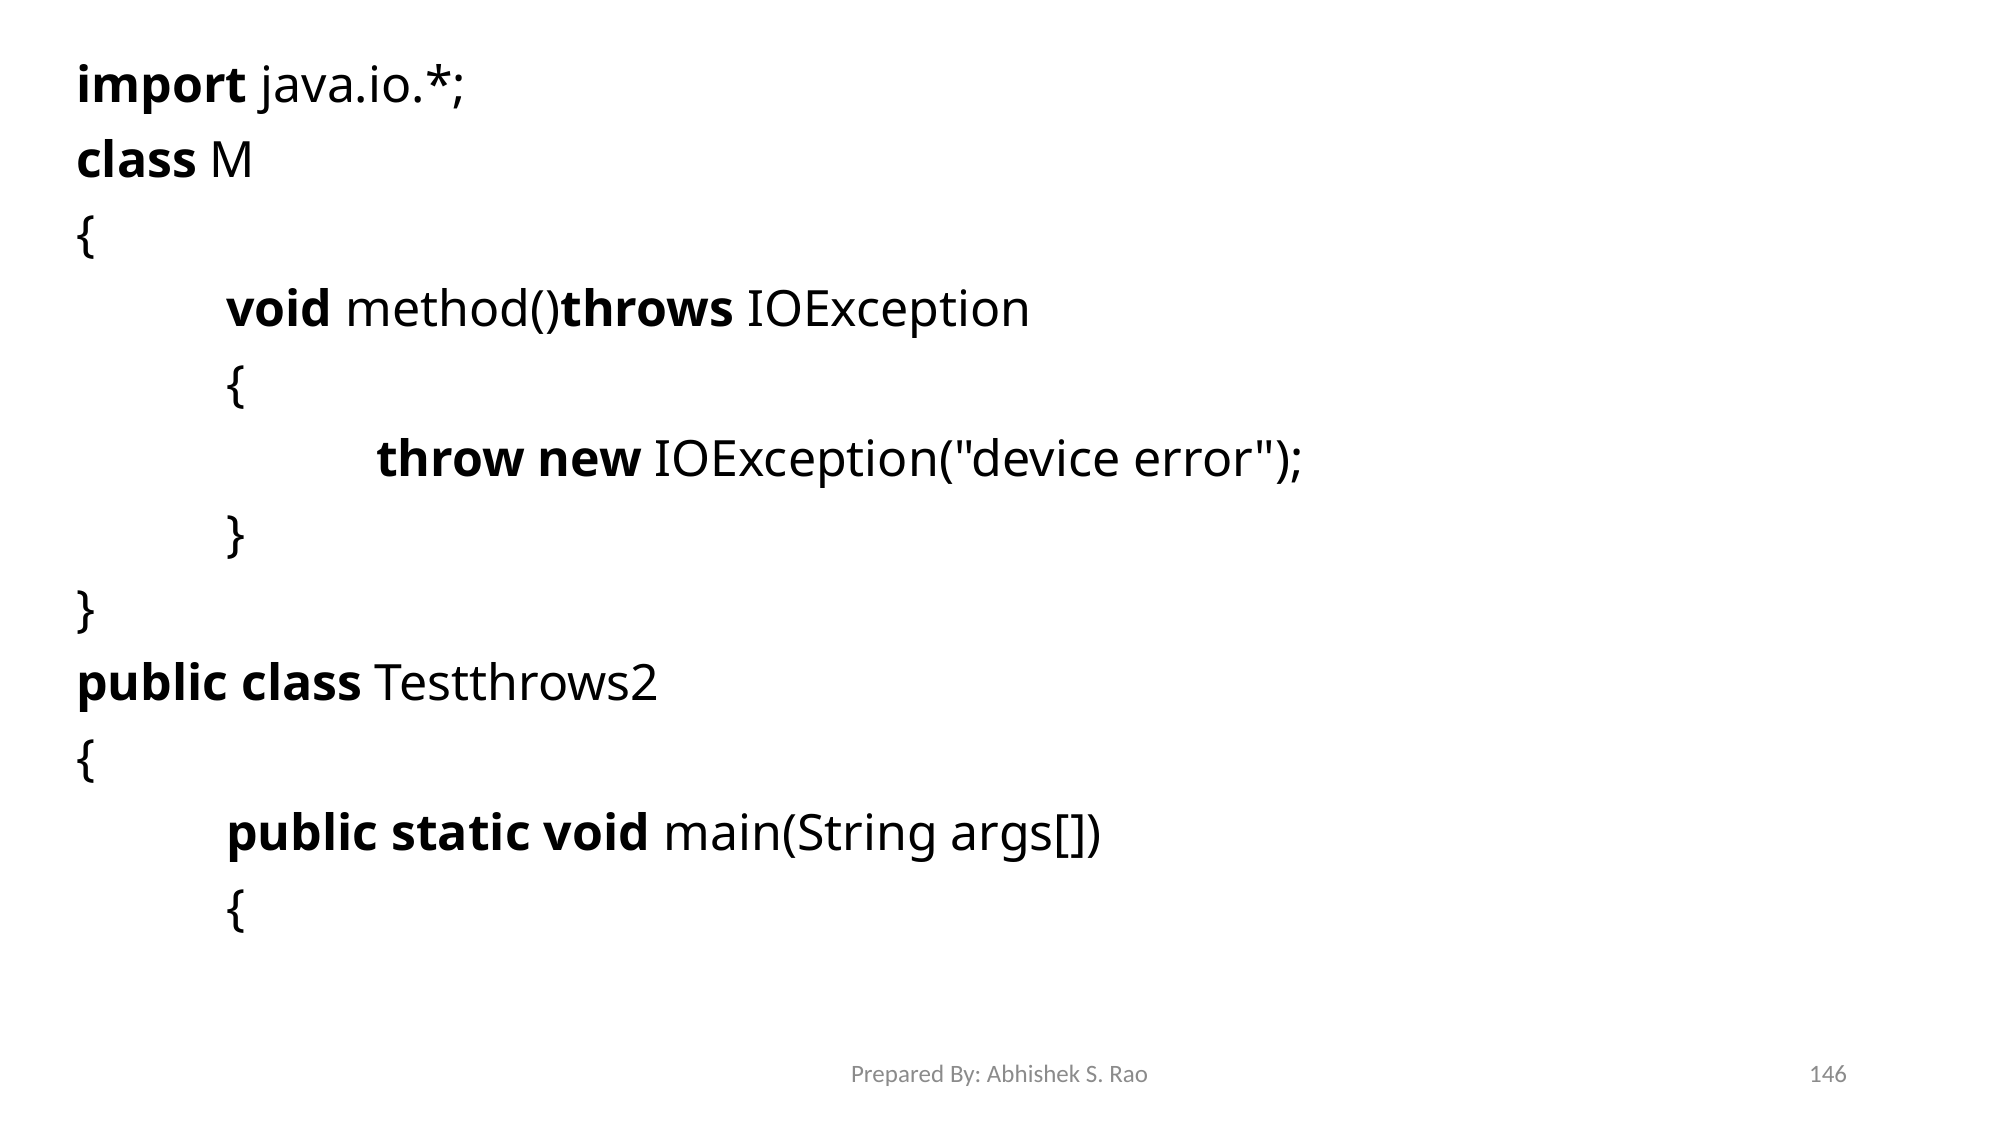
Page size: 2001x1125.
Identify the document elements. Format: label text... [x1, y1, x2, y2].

footer Prepared By: Abhishek S. Rao [662, 1042, 1338, 1103]
slide_number 146 [1412, 1042, 1863, 1103]
list import java.io.*; class M { void method()throws IOException { throw new IOException("device error"); } } public class Testthrows2 { public static void main(String args[]) { [60, 51, 1863, 1014]
